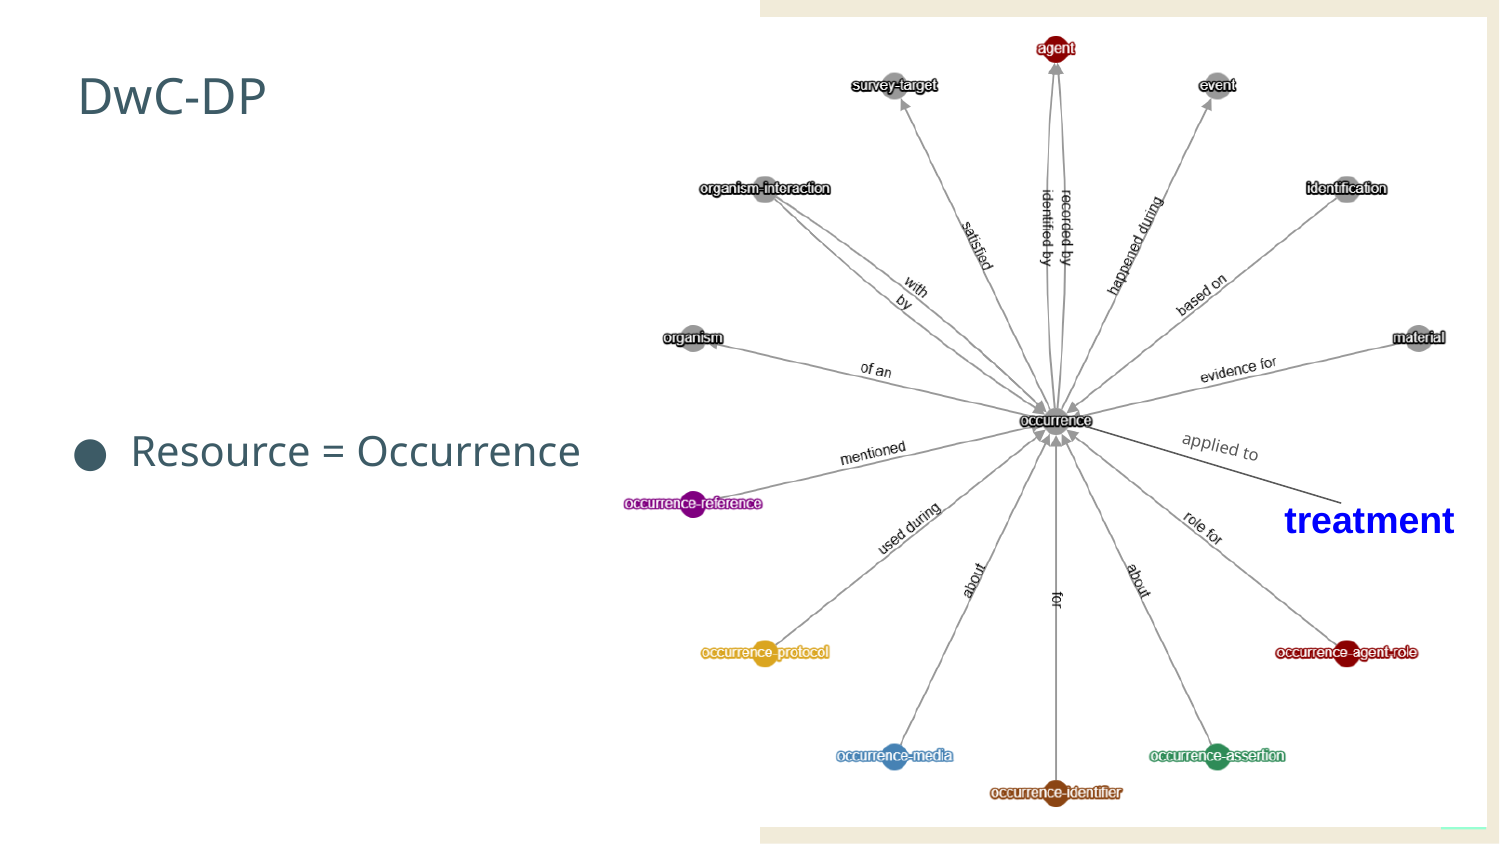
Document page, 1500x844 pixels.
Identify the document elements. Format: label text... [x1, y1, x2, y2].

text_box DwC-DP [62, 49, 592, 140]
text_box Resource = Occurrence [40, 399, 592, 490]
text_box [760, 0, 1500, 844]
picture [597, 17, 1487, 827]
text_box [1085, 426, 1342, 504]
